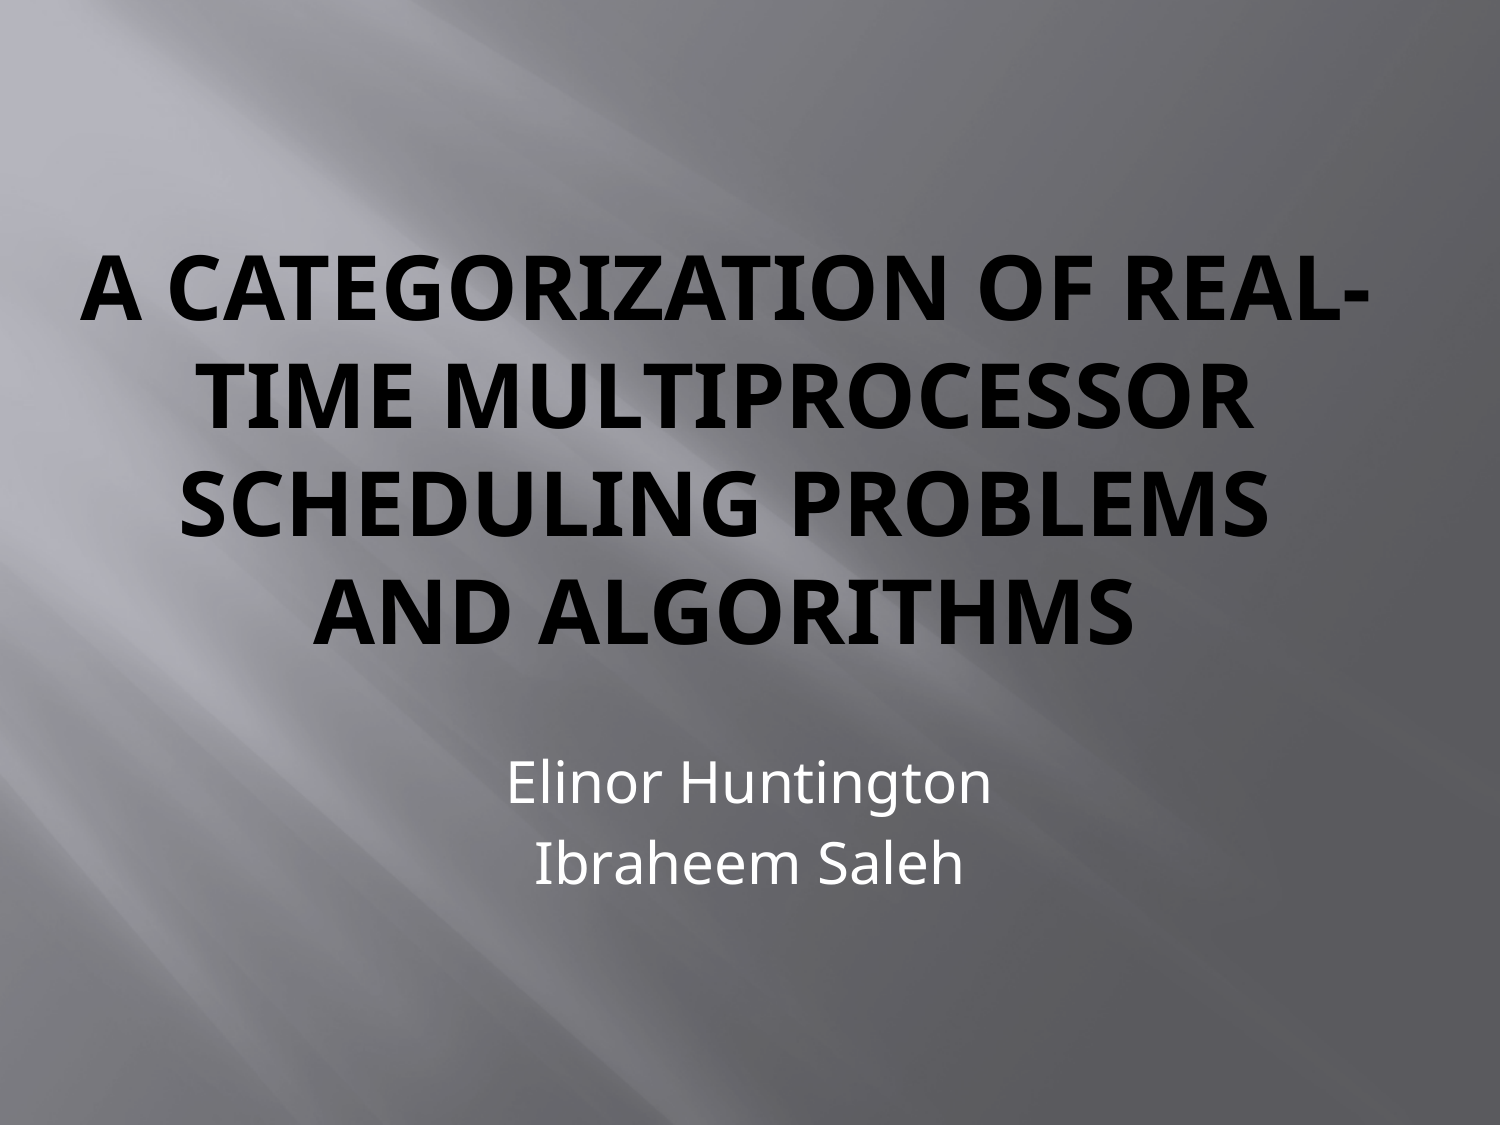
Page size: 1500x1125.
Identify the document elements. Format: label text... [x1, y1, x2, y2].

subtitle Elinor Huntington Ibraheem Saleh [225, 737, 1275, 925]
title A Categorization of Real-Time Multiprocessor Scheduling Problems and Algorithms [62, 224, 1388, 663]
